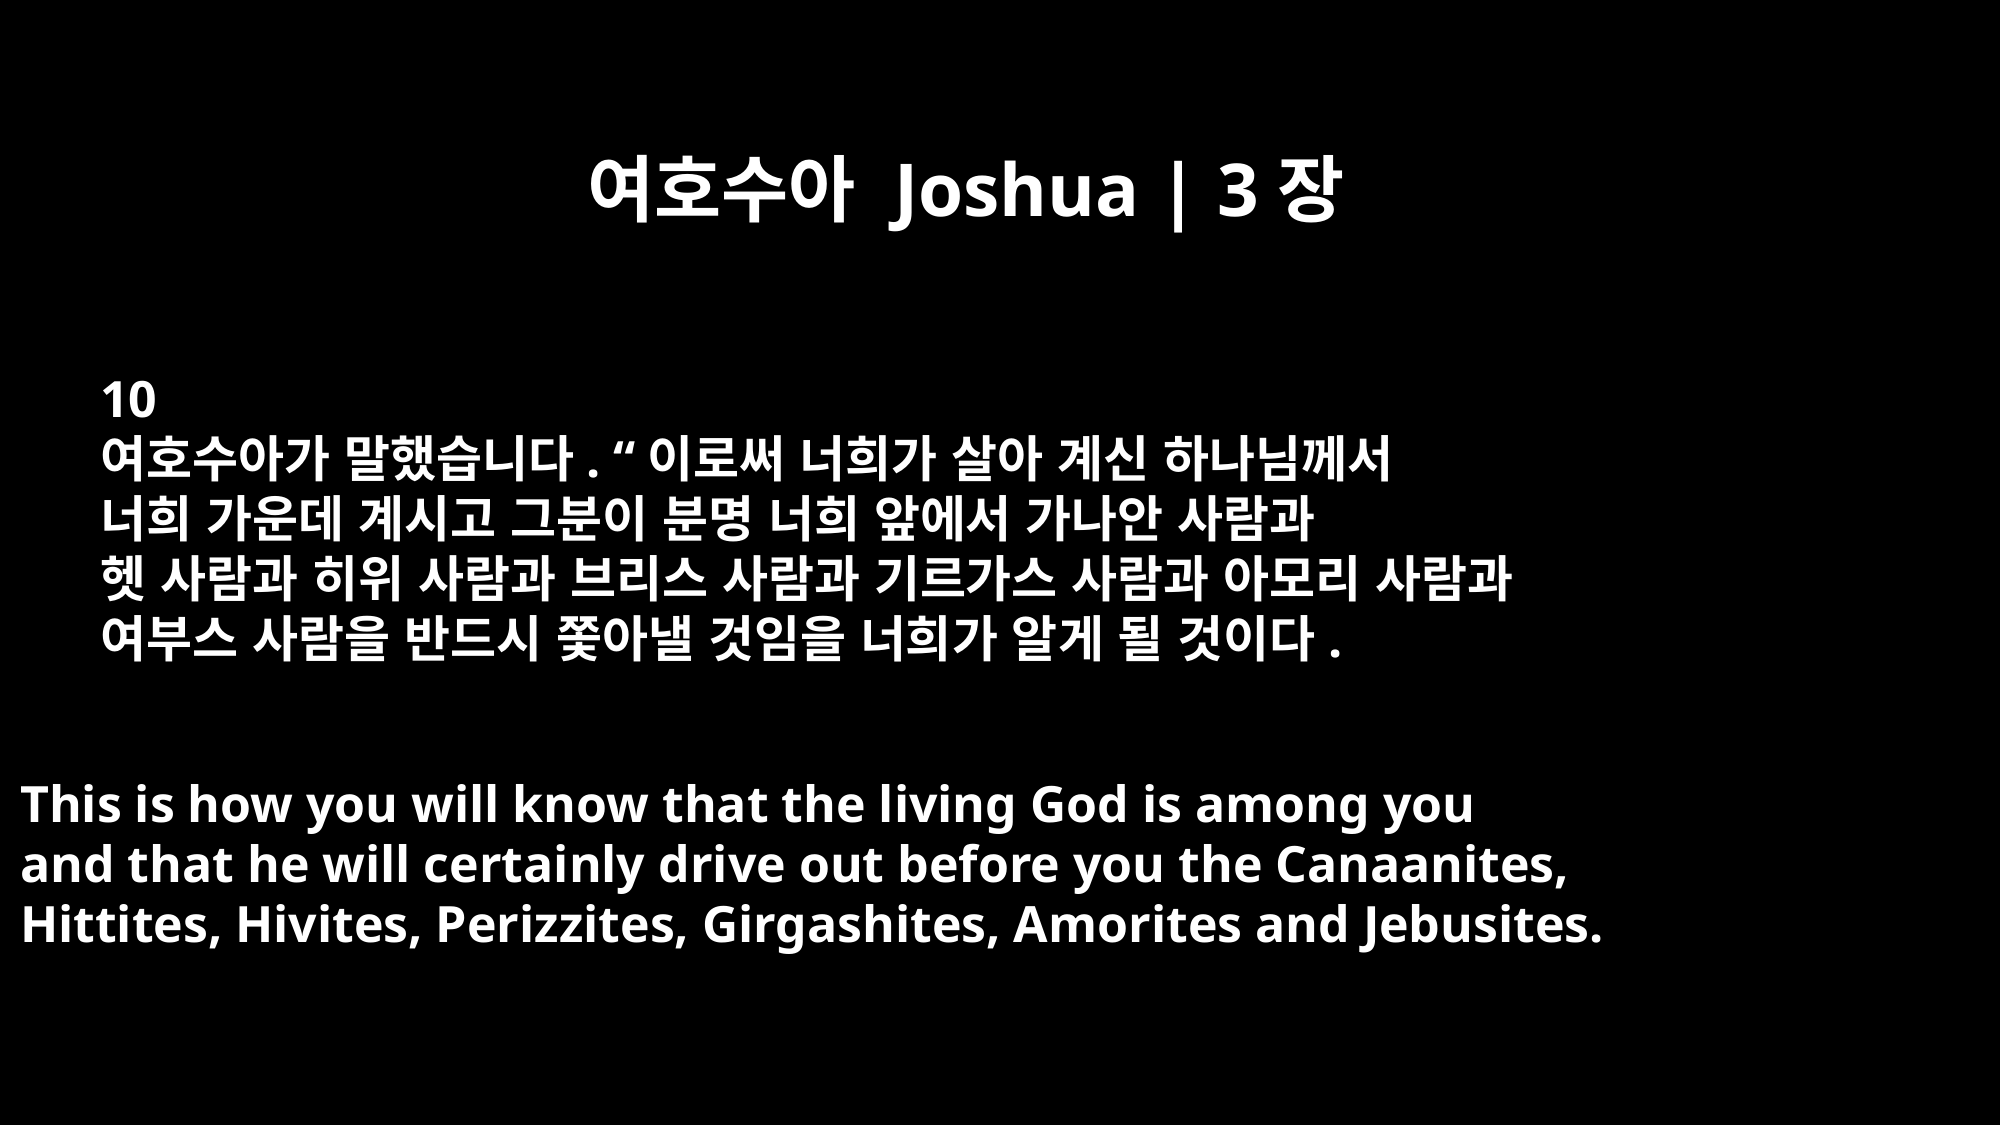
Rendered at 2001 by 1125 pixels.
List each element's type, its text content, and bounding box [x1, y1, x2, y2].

text_box 10 여호수아가 말했습니다. “이로써 너희가 살아 계신 하나님께서 너희 가운데 계시고 그분이 분명 너희 앞에서 가나안 사람과 헷 사람과 히위 사람과 브리스 사람과 기르가스 사람과 아모리 사람과 여부스 사람을 반드시 쫓아낼 것임을 너희가 알게 될 것이다. [85, 359, 1530, 675]
text_box 여호수아 Joshua | 3장 [572, 136, 1360, 239]
text_box This is how you will know that the living God is among you and that he will certainly drive out before you the Canaanites, Hittites, Hivites, Perizzites, Girgashites, Amorites and Jebusites. [5, 764, 1620, 960]
